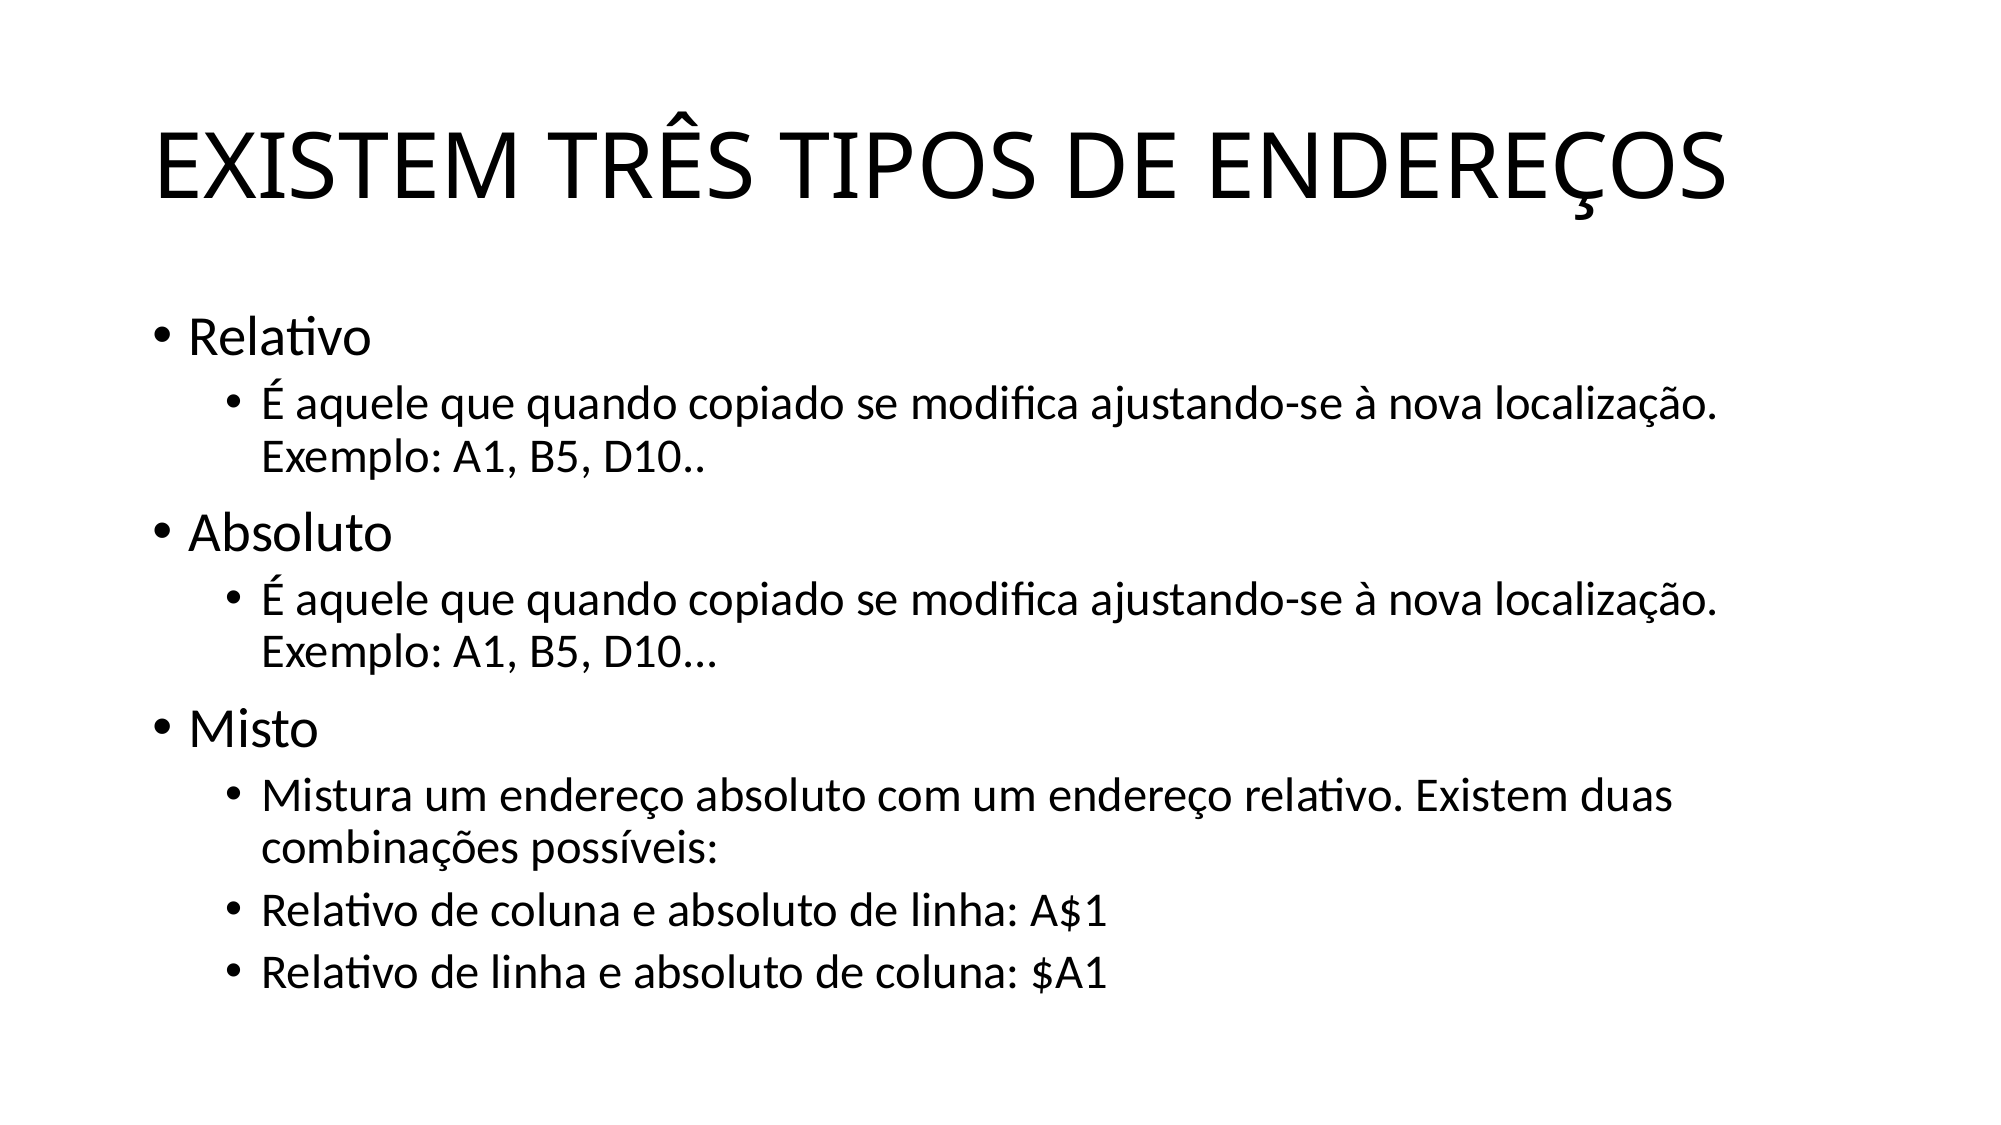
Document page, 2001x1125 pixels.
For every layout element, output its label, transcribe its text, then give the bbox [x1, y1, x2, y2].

title EXISTEM TRÊS TIPOS DE ENDEREÇOS [137, 59, 1863, 278]
list Relativo É aquele que quando copiado se modifica ajustando-se à nova localização. Exemplo: A1, B5, D10.. Absoluto É aquele que quando copiado se modifica ajustando-se à nova localização. Exemplo: A1, B5, D10... Misto Mistura um endereço absoluto com um endereço relativo. Existem duas combinações possíveis: Relativo de coluna e absoluto de linha: A$1 Relativo de linha e absoluto de coluna: $A1 [137, 299, 1863, 1014]
